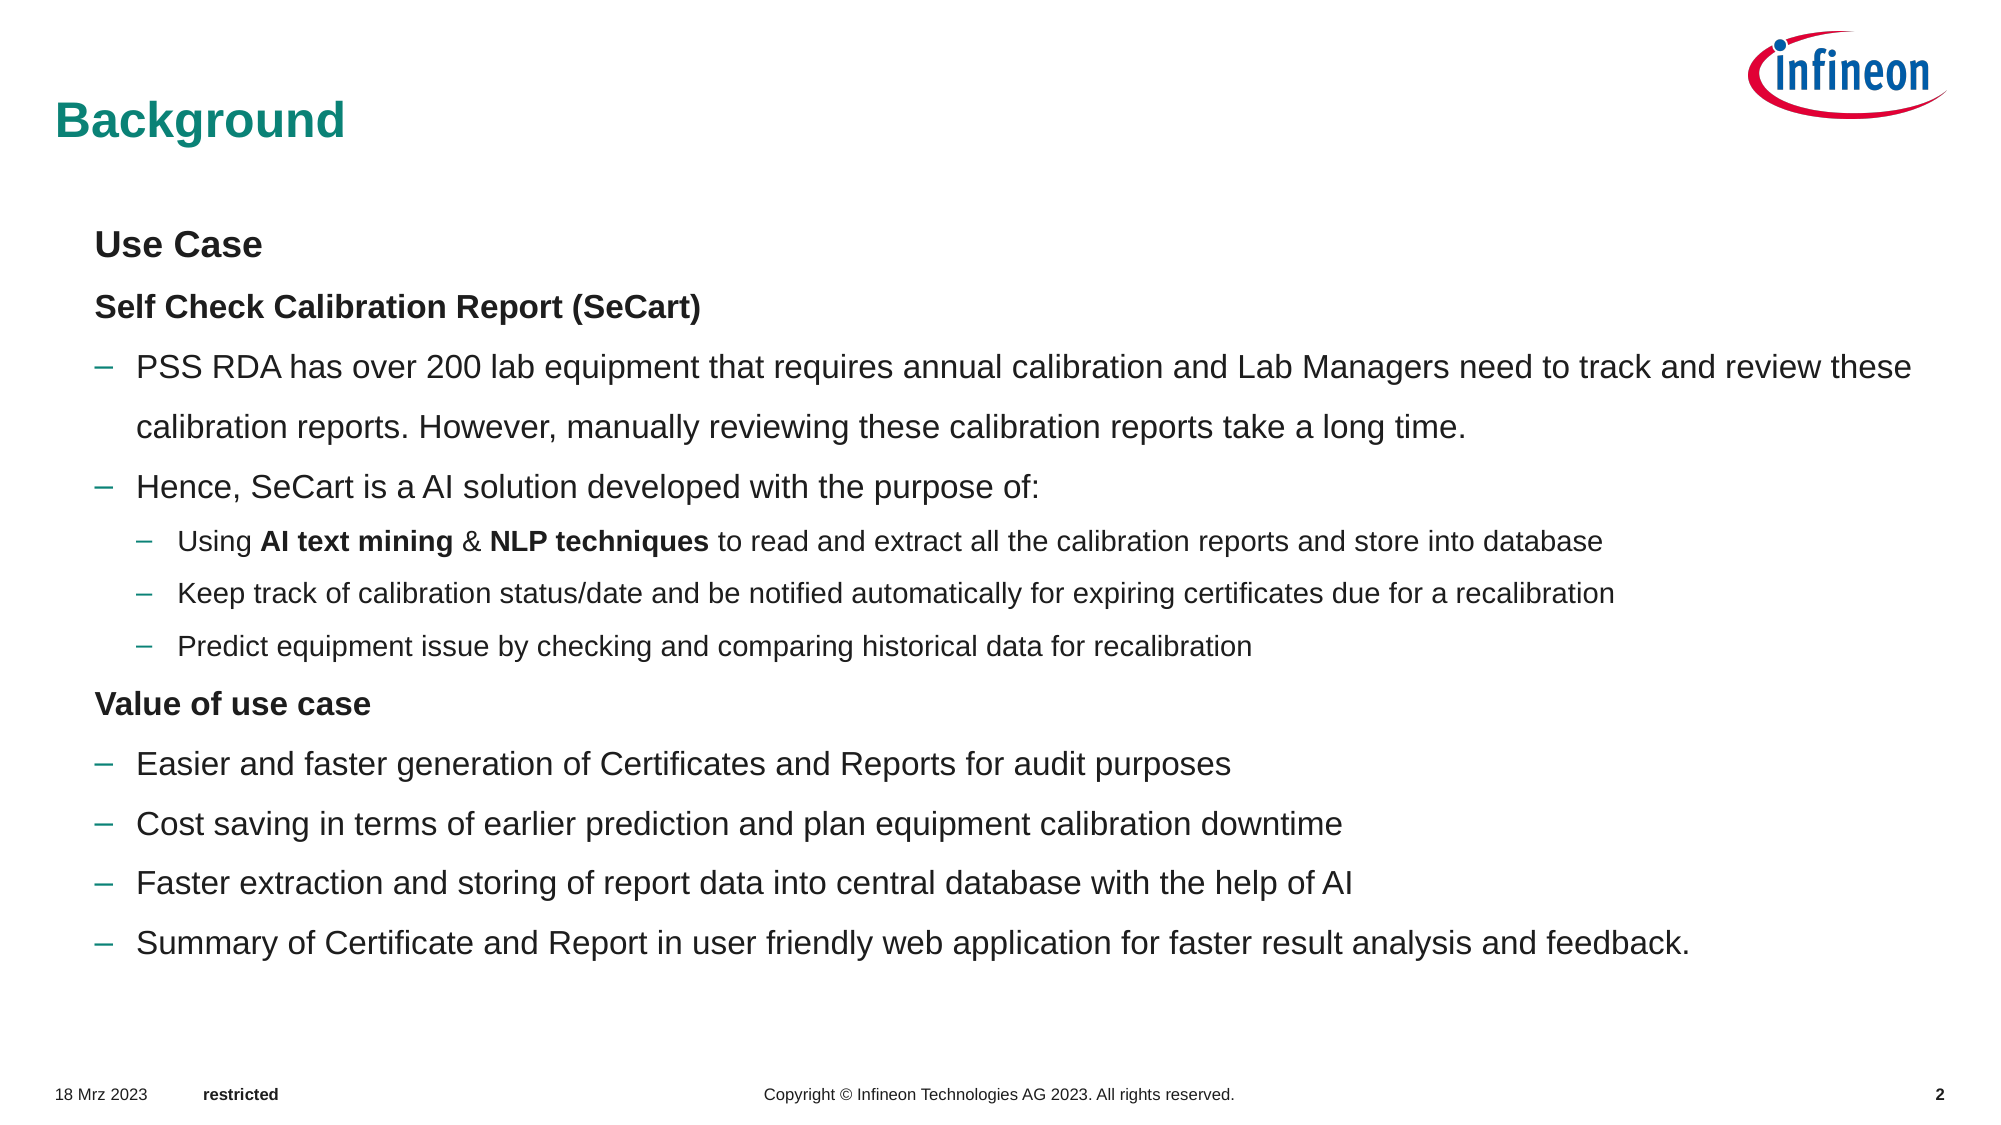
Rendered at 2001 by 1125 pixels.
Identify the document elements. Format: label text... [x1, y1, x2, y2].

text_box Use Case Self Check Calibration Report (SeCart) PSS RDA has over 200 lab equipment that requires annual calibration and Lab Managers need to track and review these calibration reports. However, manually reviewing these calibration reports take a long time. Hence, SeCart is a AI solution developed with the purpose of: Using AI text mining & NLP techniques to read and extract all the calibration reports and store into database Keep track of calibration status/date and be notified automatically for expiring certificates due for a recalibration Predict equipment issue by checking and comparing historical data for recalibration Value of use case Easier and faster generation of Certificates and Reports for audit purposes Cost saving in terms of earlier prediction and plan equipment calibration downtime Faster extraction and storing of report data into central database with the help of AI Summary of Certificate and Report in user friendly web application for faster result analysis and feedback. [79, 190, 1970, 1053]
title Background [55, 30, 1632, 149]
picture [1748, 31, 1947, 119]
text_box [54, 184, 1945, 1047]
